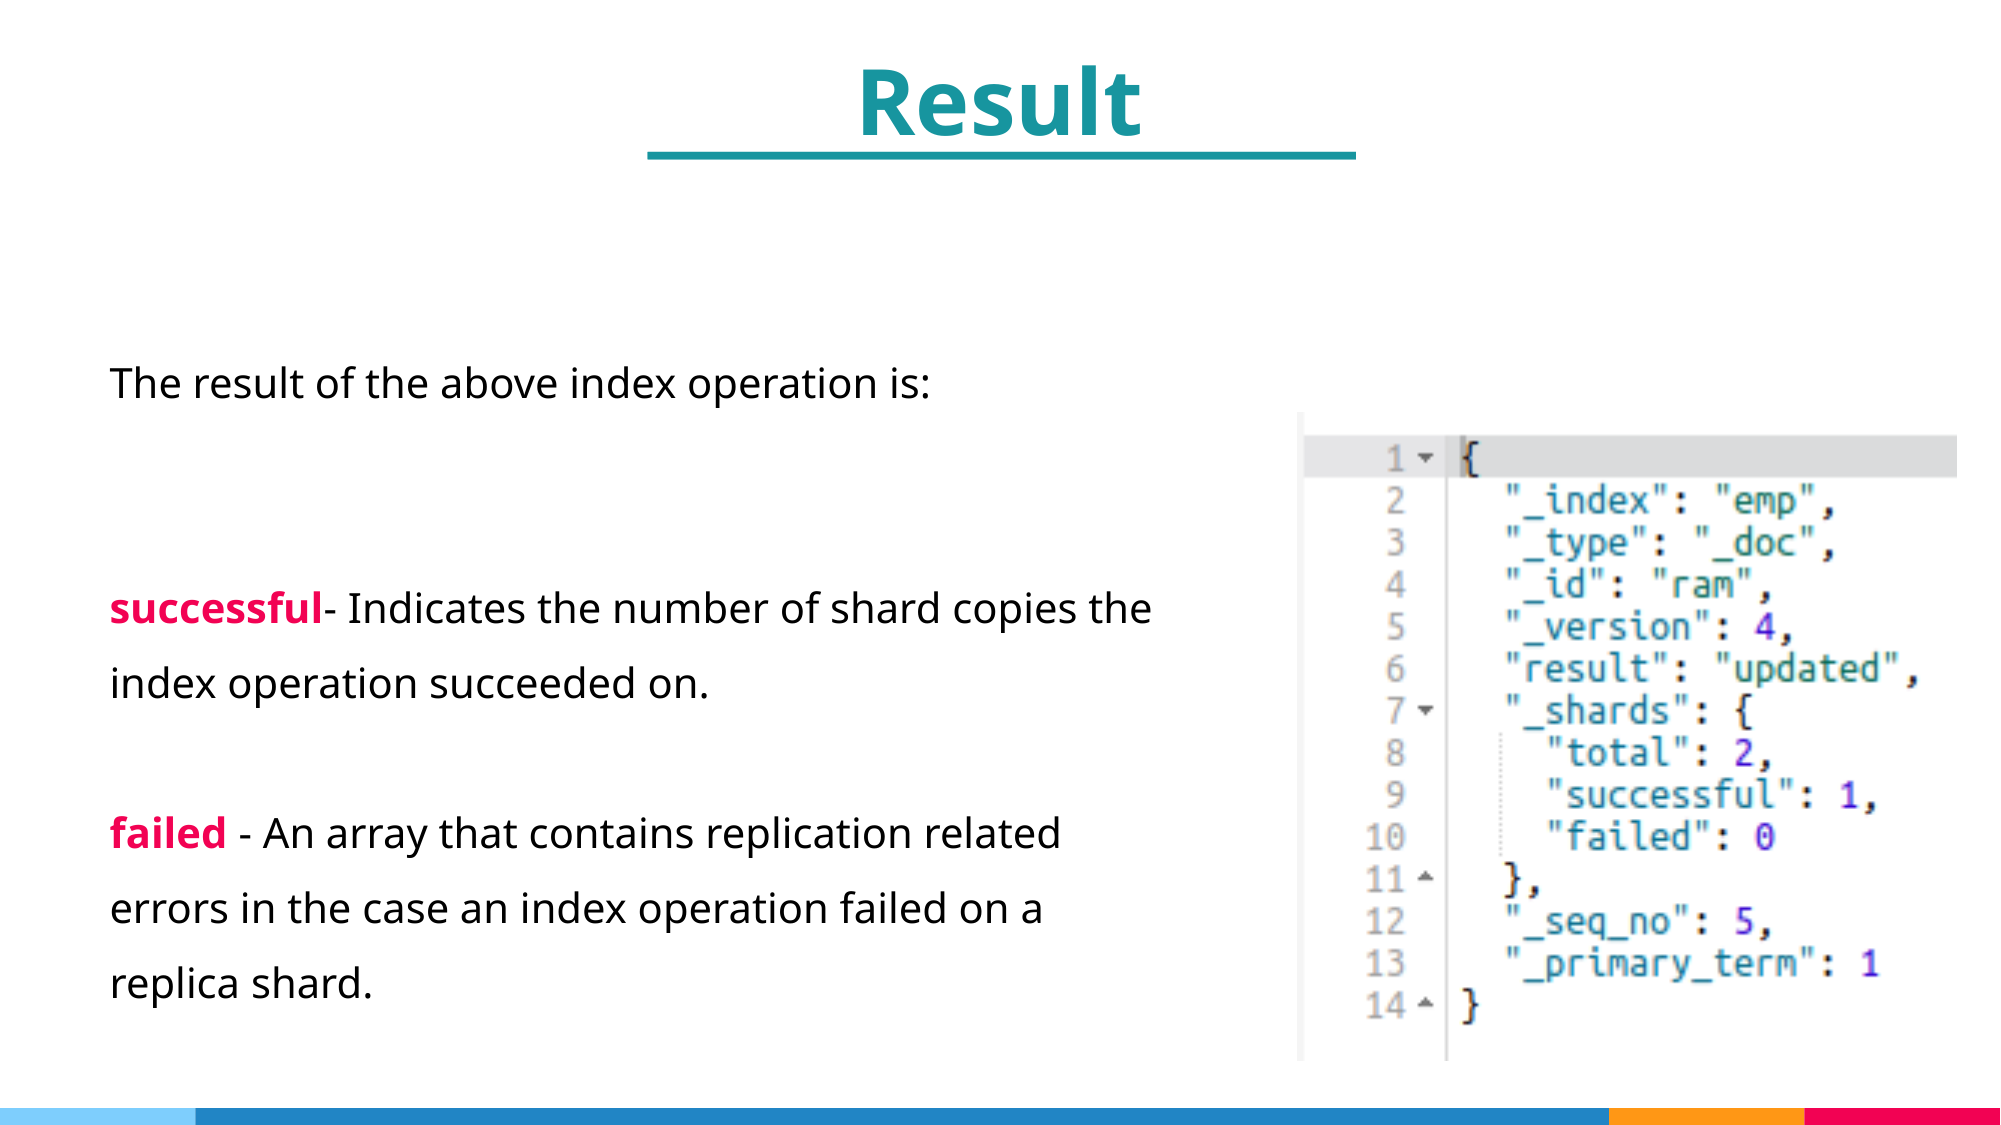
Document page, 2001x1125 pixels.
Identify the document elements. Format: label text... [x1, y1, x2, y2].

text_box The result of the above index operation is: successful- Indicates the number of shard copies the index operation succeeded on. failed - An array that contains replication related errors in the case an index operation failed on a replica shard. [94, 324, 1186, 618]
picture [1296, 412, 1958, 1061]
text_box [140, 39, 1859, 160]
